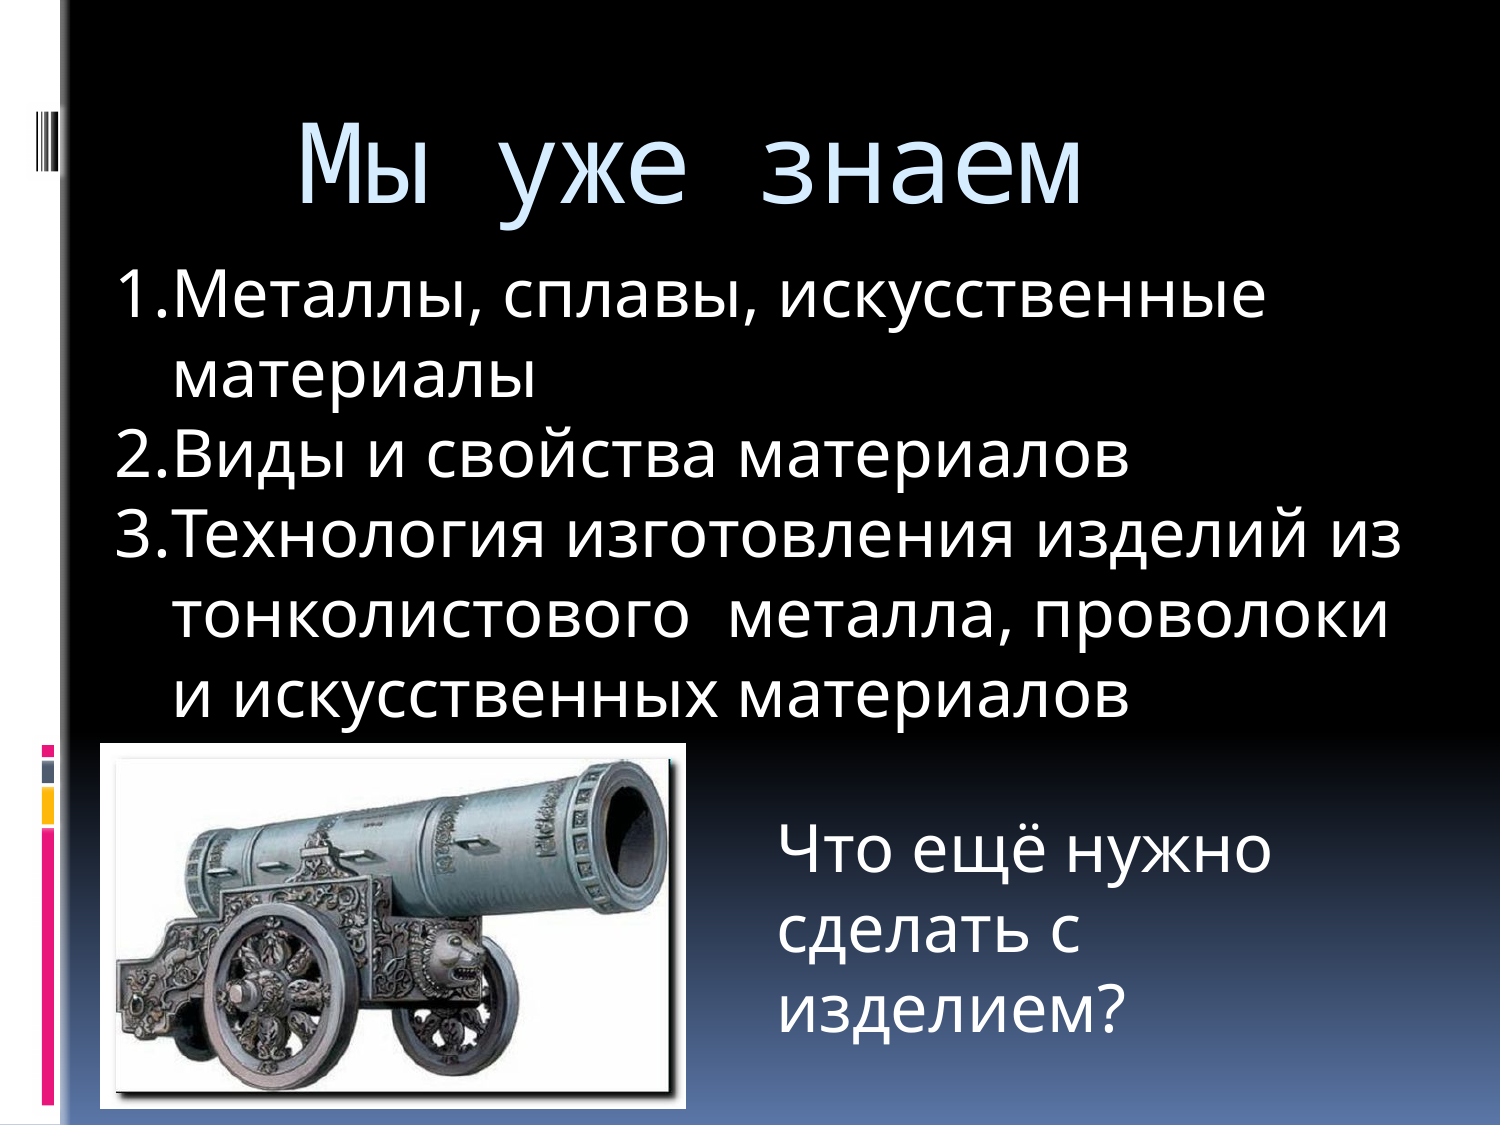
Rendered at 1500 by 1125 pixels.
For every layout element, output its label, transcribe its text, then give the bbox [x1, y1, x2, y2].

text_box Что ещё нужно сделать с изделием? [761, 798, 1424, 1054]
text_box Металлы, сплавы, искусственные материалы Виды и свойства материалов Технология изготовления изделий из тонколистового металла, проволоки и искусственных материалов [100, 243, 1424, 738]
title Мы уже знаем [150, 83, 1425, 234]
picture [99, 742, 686, 1110]
